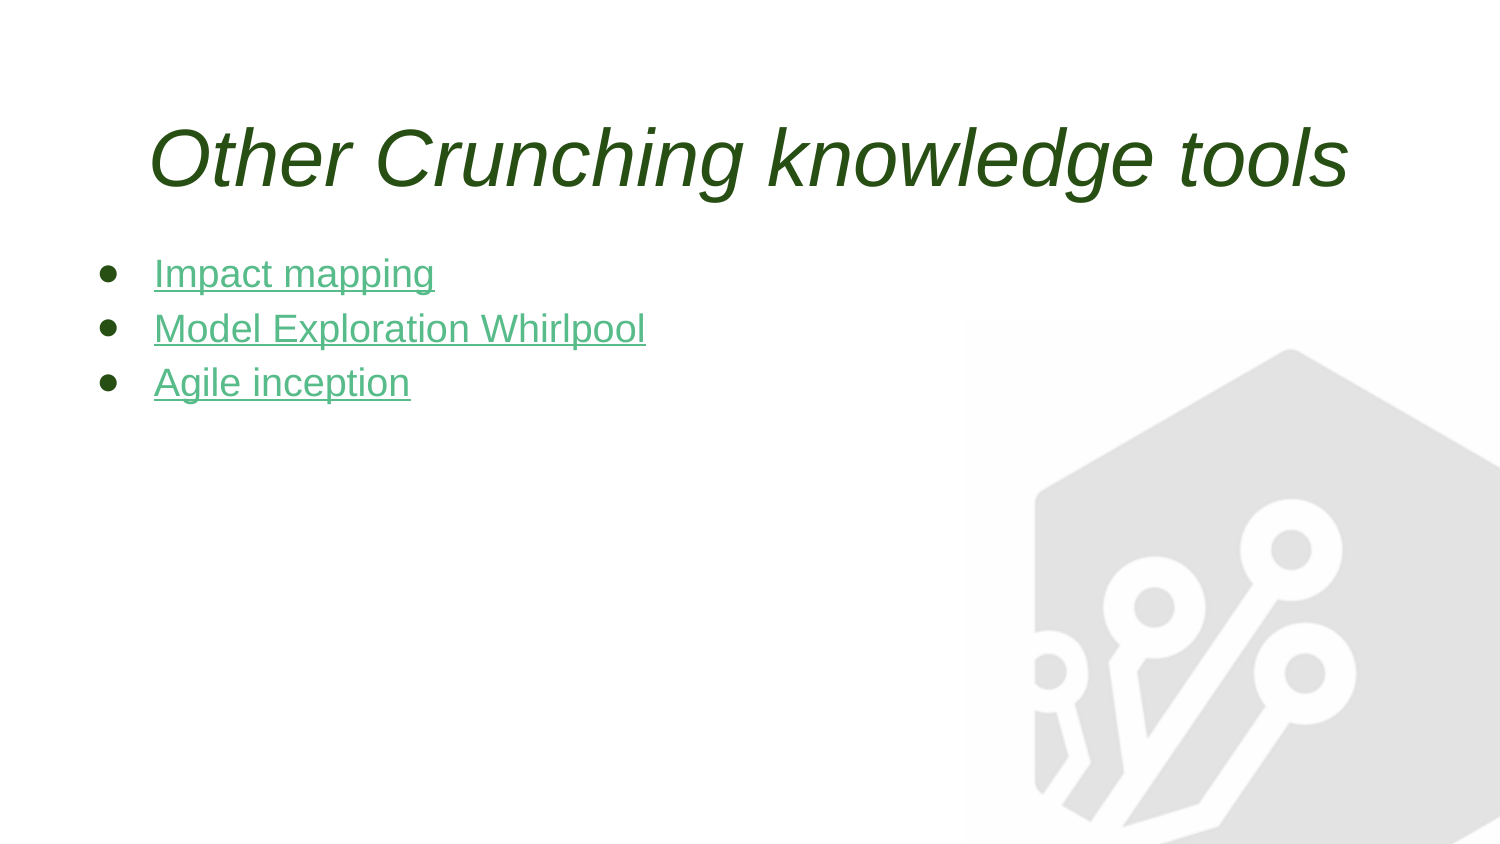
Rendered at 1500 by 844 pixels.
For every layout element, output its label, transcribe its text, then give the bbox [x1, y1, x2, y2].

picture [966, 310, 1500, 844]
text_box Other Crunching knowledge tools [89, 45, 1411, 219]
text_box Impact mapping Model Exploration Whirlpool Agile inception [63, 225, 1437, 693]
